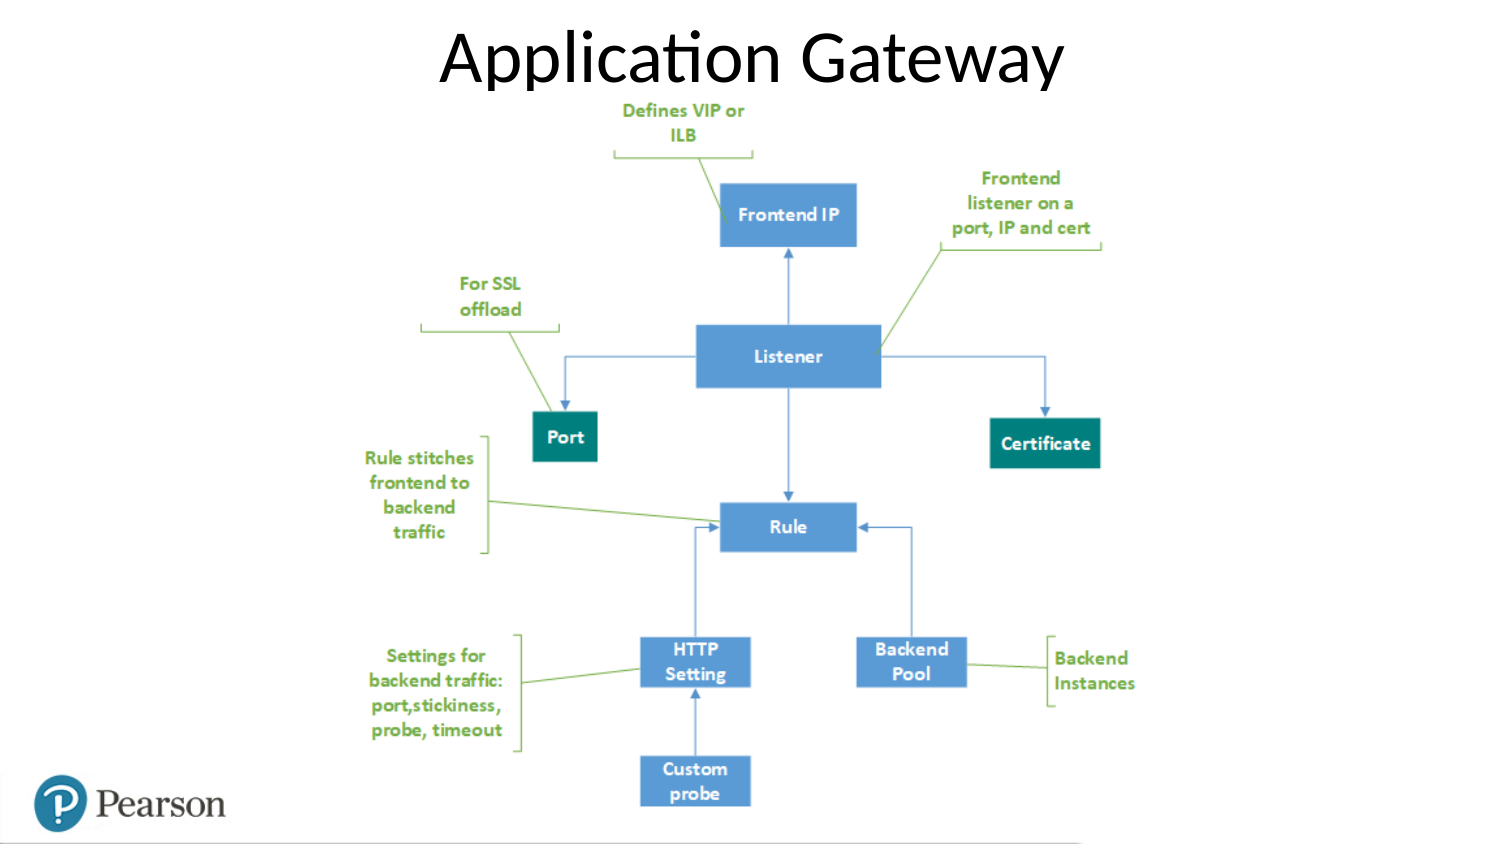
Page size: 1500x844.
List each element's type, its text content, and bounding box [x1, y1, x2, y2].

picture [0, 0, 1500, 844]
title Application Gateway [133, 0, 1372, 92]
